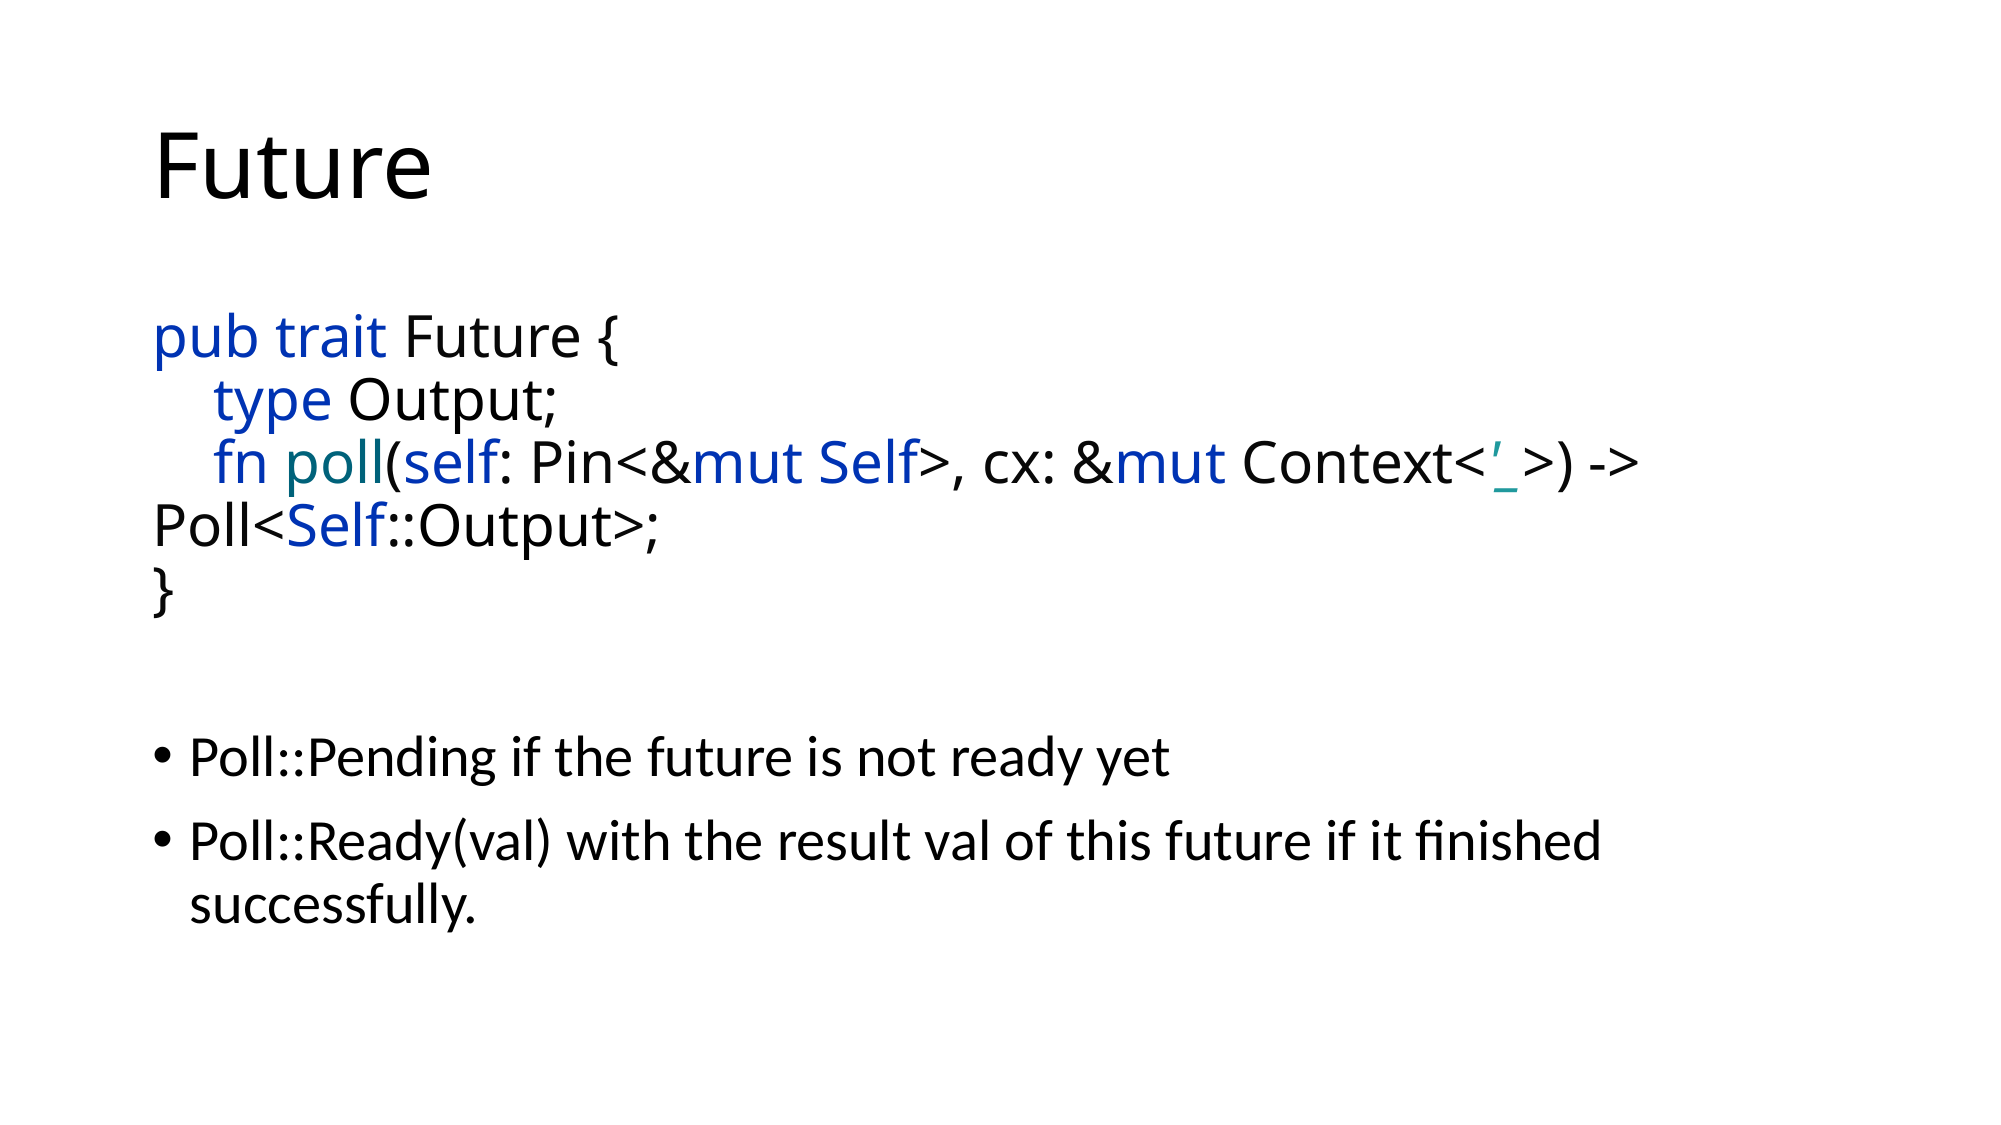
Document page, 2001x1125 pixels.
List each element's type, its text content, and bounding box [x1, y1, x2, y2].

list pub trait Future { type Output; fn poll(self: Pin<&mut Self>, cx: &mut Context<'_>) -> Poll<Self::Output>; } Poll::Pending if the future is not ready yet Poll::Ready(val) with the result val of this future if it finished successfully. [137, 299, 1863, 1014]
title Future [137, 59, 1863, 278]
